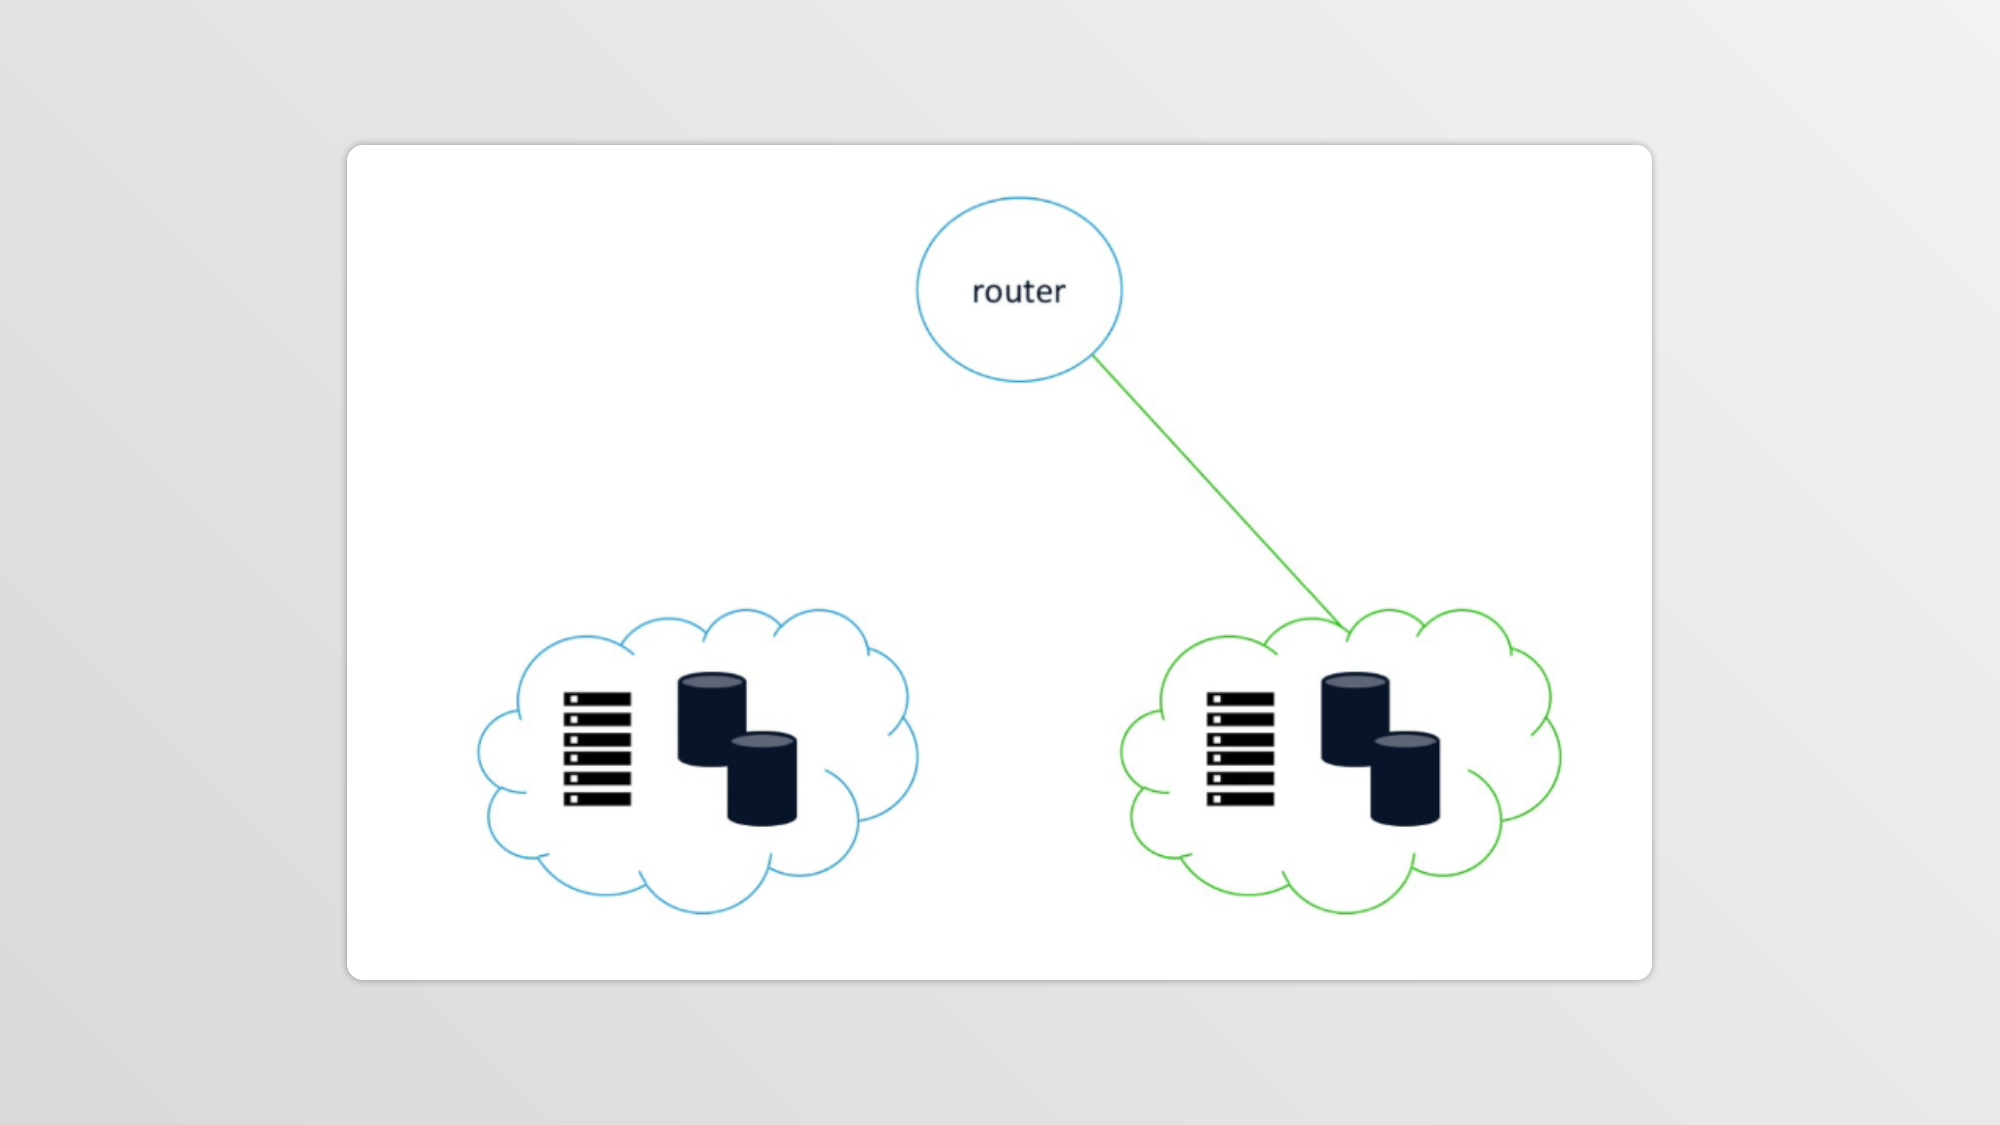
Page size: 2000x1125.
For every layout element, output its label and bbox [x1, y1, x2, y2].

picture [378, 176, 1621, 949]
